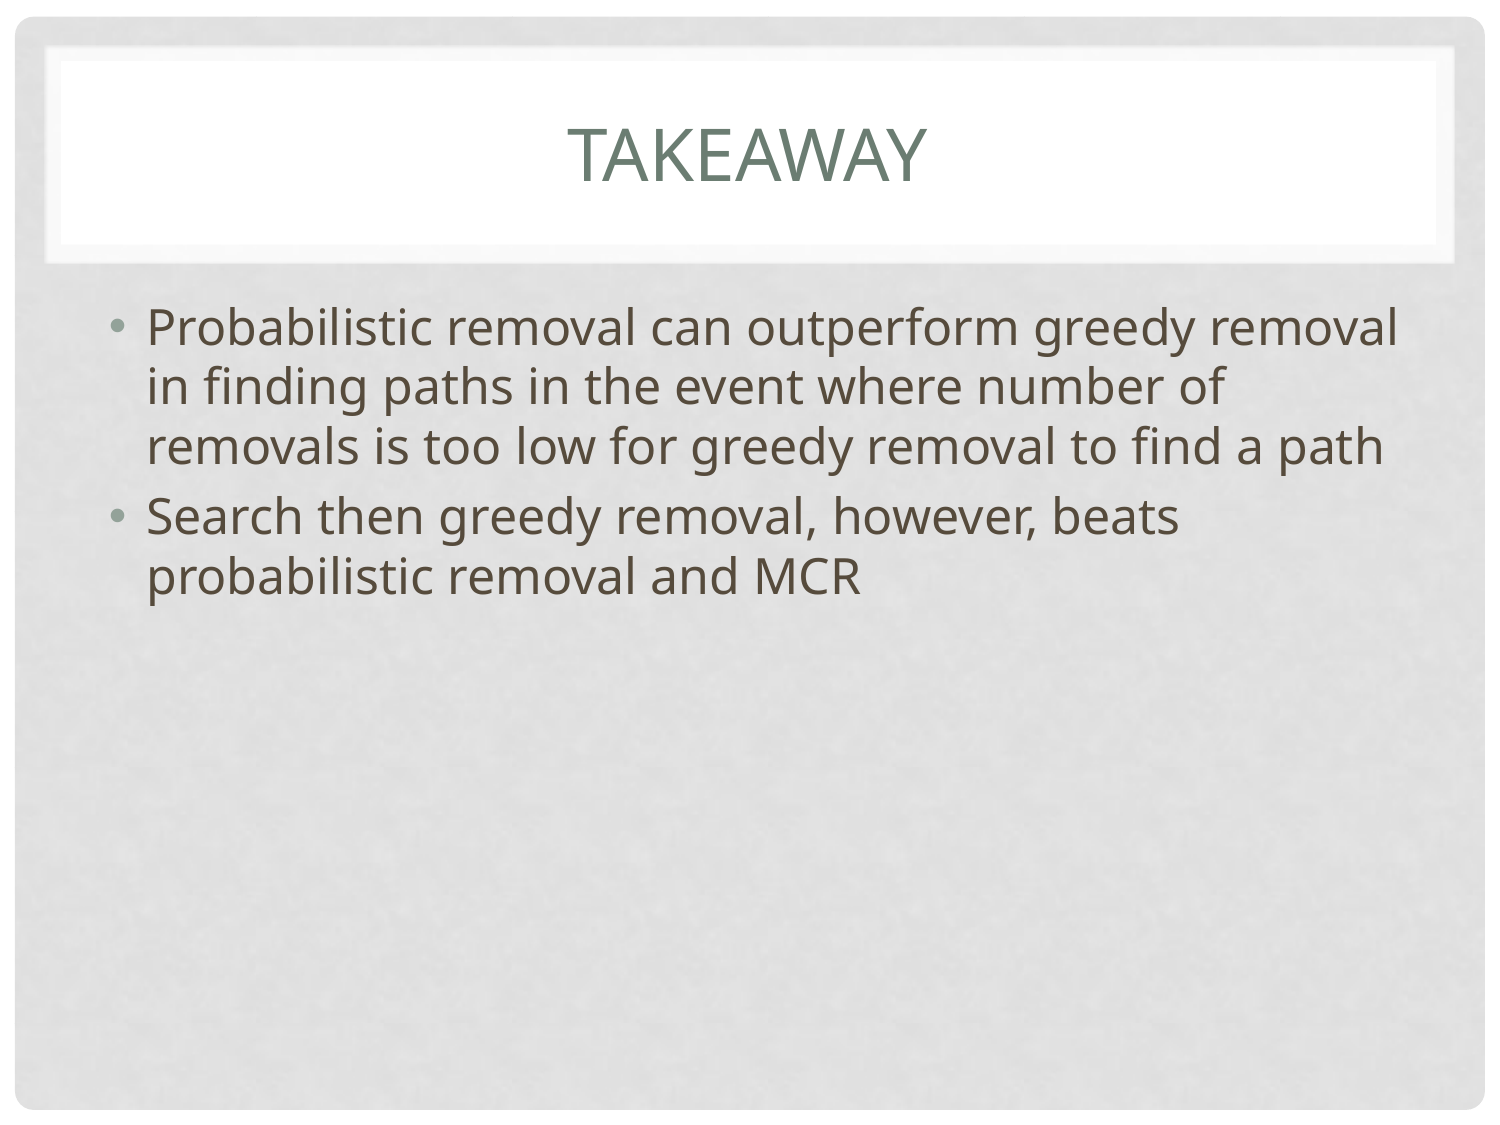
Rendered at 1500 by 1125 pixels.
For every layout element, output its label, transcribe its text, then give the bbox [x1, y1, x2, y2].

title Takeaway [69, 66, 1425, 238]
list Probabilistic removal can outperform greedy removal in finding paths in the event where number of removals is too low for greedy removal to find a path Search then greedy removal, however, beats probabilistic removal and MCR [75, 287, 1425, 1005]
